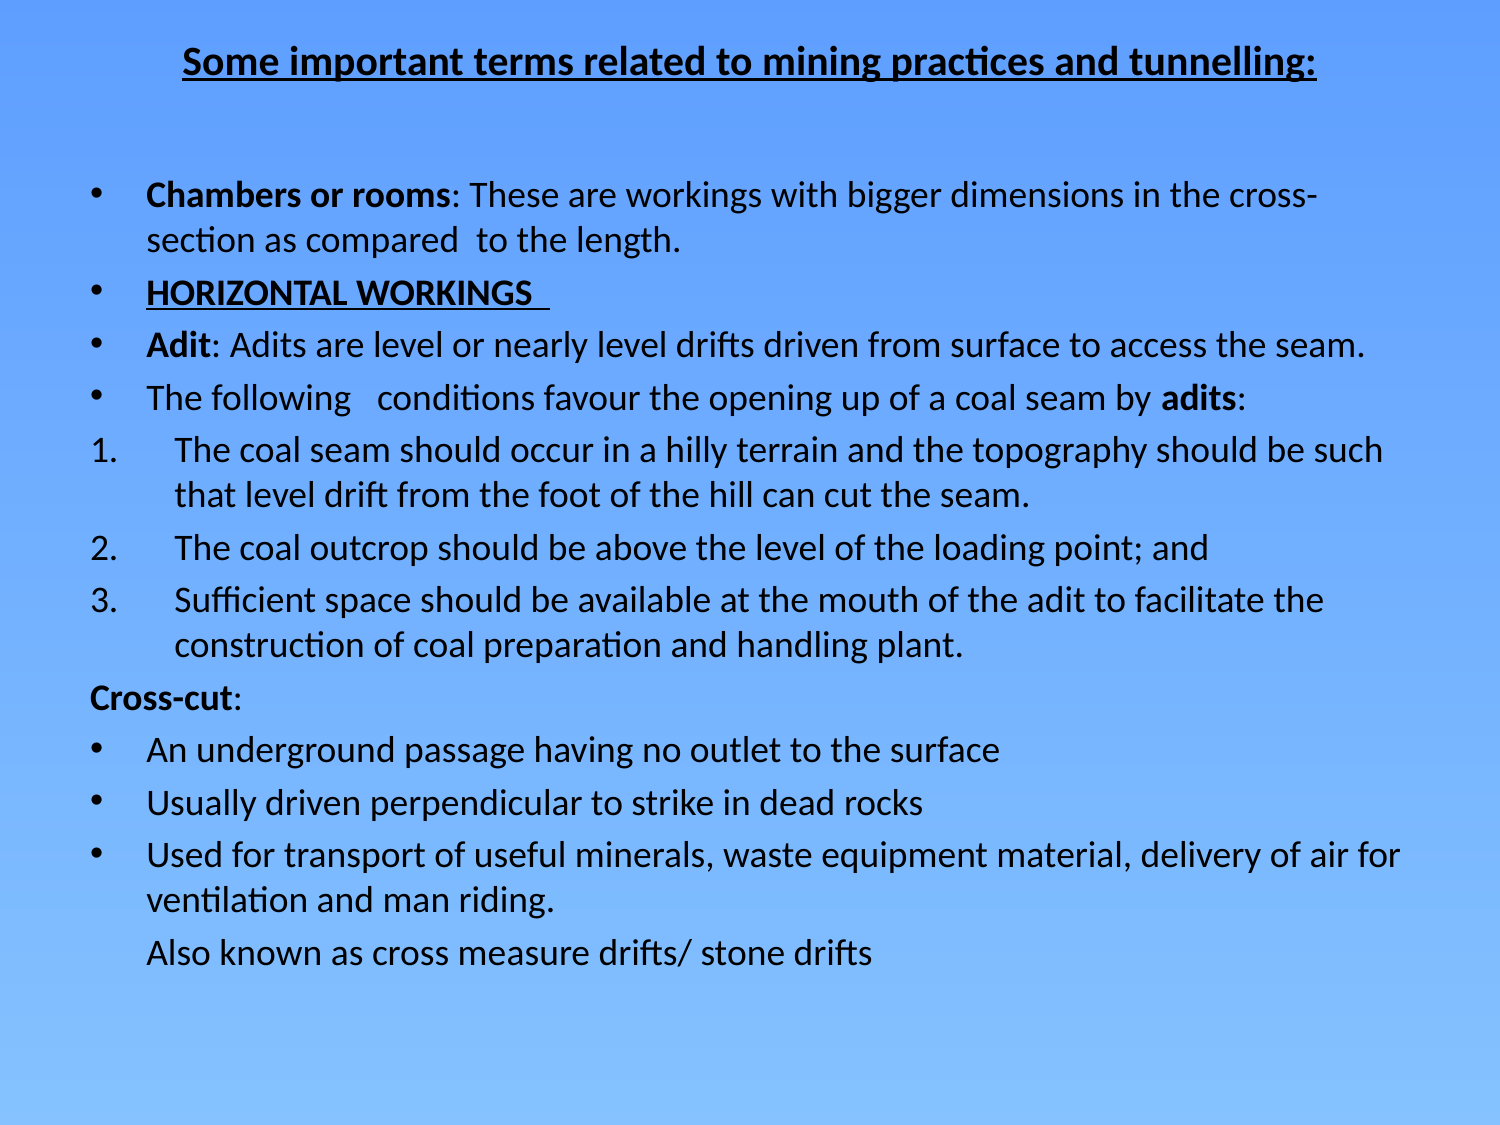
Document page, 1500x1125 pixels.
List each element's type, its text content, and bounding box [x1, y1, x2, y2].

list Chambers or rooms: These are workings with bigger dimensions in the cross-section as compared to the length. HORIZONTAL WORKINGS Adit: Adits are level or nearly level drifts driven from surface to access the seam. The following conditions favour the opening up of a coal seam by adits: The coal seam should occur in a hilly terrain and the topography should be such that level drift from the foot of the hill can cut the seam. The coal outcrop should be above the level of the loading point; and Sufficient space should be available at the mouth of the adit to facilitate the construction of coal preparation and handling plant. Cross-cut: An underground passage having no outlet to the surface Usually driven perpendicular to strike in dead rocks Used for transport of useful minerals, waste equipment material, delivery of air for ventilation and man riding. Also known as cross measure drifts/ stone drifts [75, 162, 1425, 1025]
title Some important terms related to mining practices and tunnelling: [75, 8, 1425, 109]
